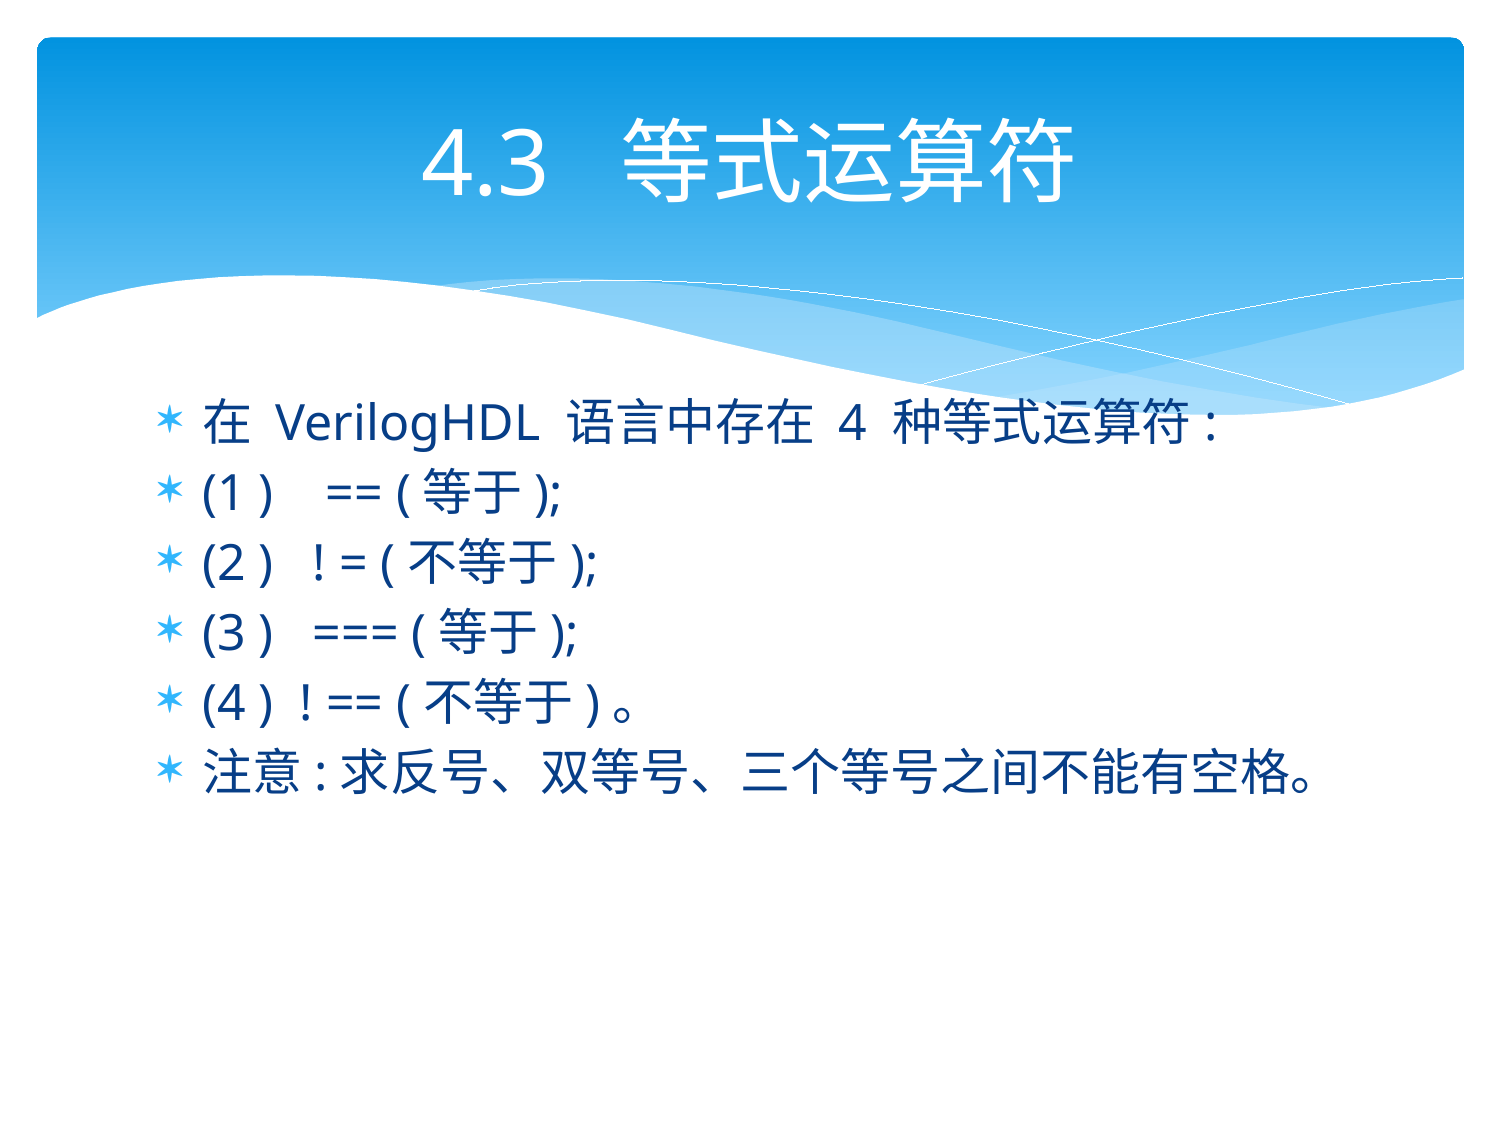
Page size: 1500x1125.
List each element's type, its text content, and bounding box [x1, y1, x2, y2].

list 在 VerilogHDL 语言中存在 4 种等式运算符: (1 ) == (等于); (2 ) ! = (不等于); (3 ) === (等于); (4 ) ! == (不等于)。 注意:求反号、双等号、三个等号之间不能有空格。 [142, 382, 1358, 949]
title 4.3 等式运算符 [75, 55, 1425, 261]
